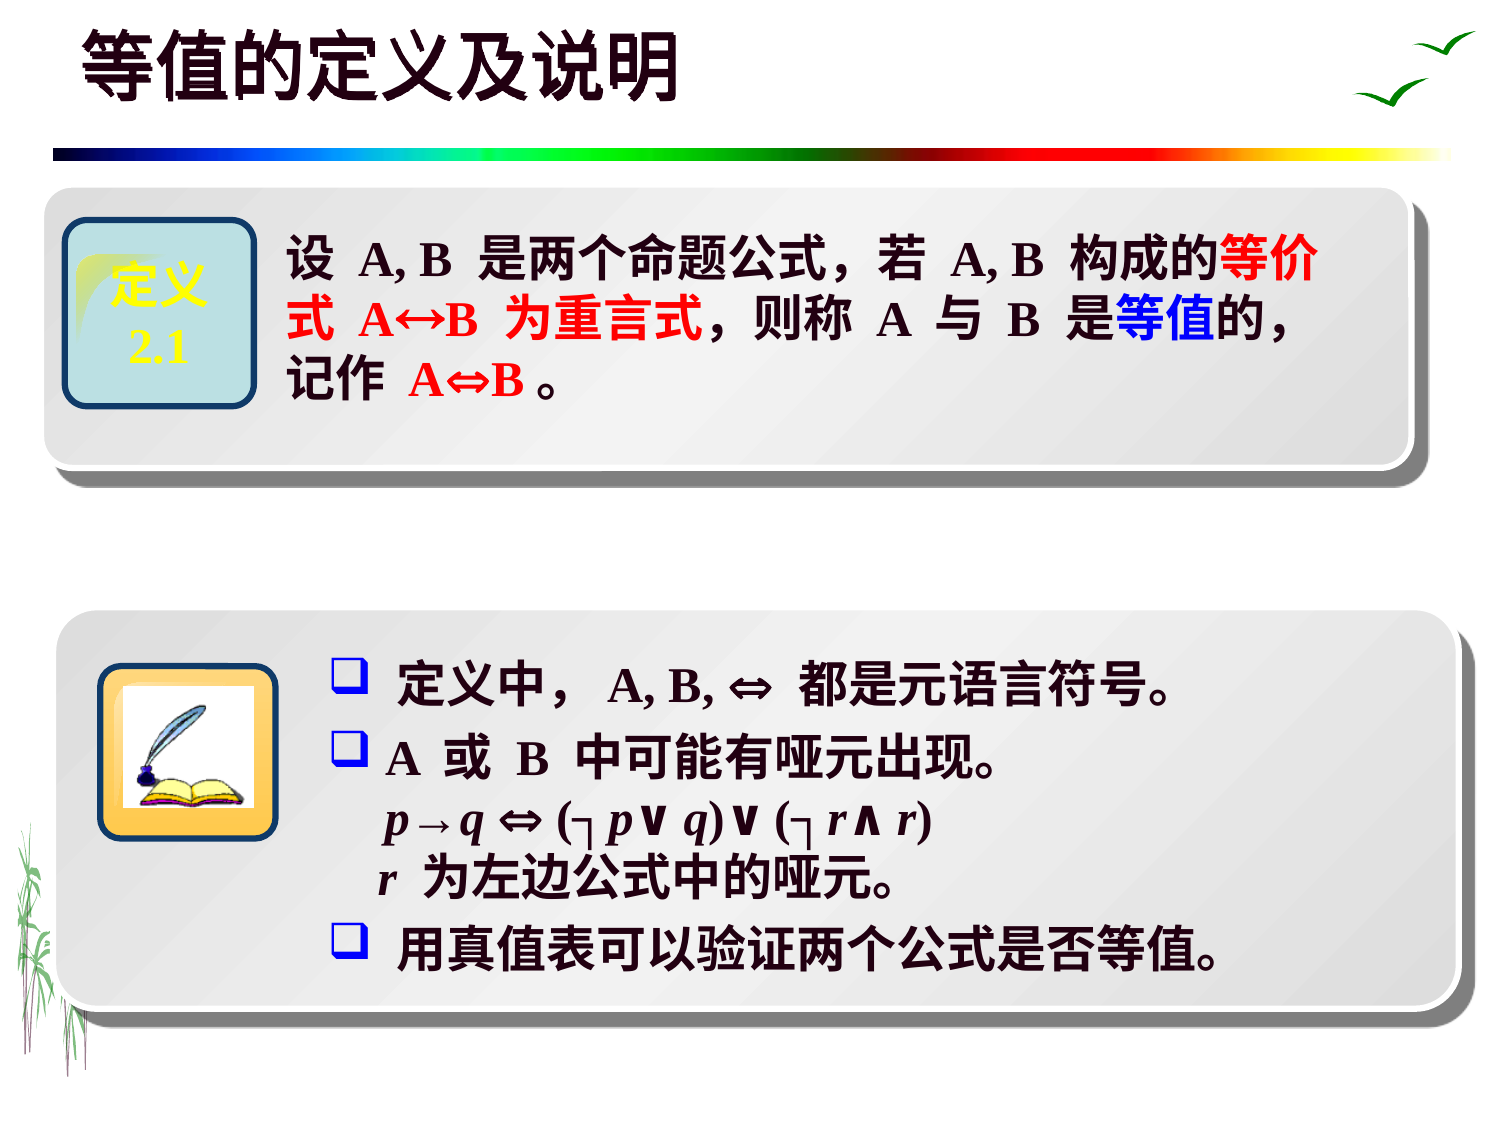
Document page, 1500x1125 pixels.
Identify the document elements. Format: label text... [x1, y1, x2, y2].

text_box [52, 606, 1460, 1009]
picture [53, 148, 350, 161]
text_box [41, 184, 1412, 468]
text_box 设 A, B 是两个命题公式，若 A, B 构成的等价式 AB 为重言式，则称 A 与 B 是等值的，记作 AB。 [270, 218, 1341, 414]
title 等值的定义及说明 [64, 0, 1388, 126]
text_box 定义 2.1 [64, 219, 254, 407]
picture [378, 148, 1451, 161]
text_box [76, 254, 170, 346]
